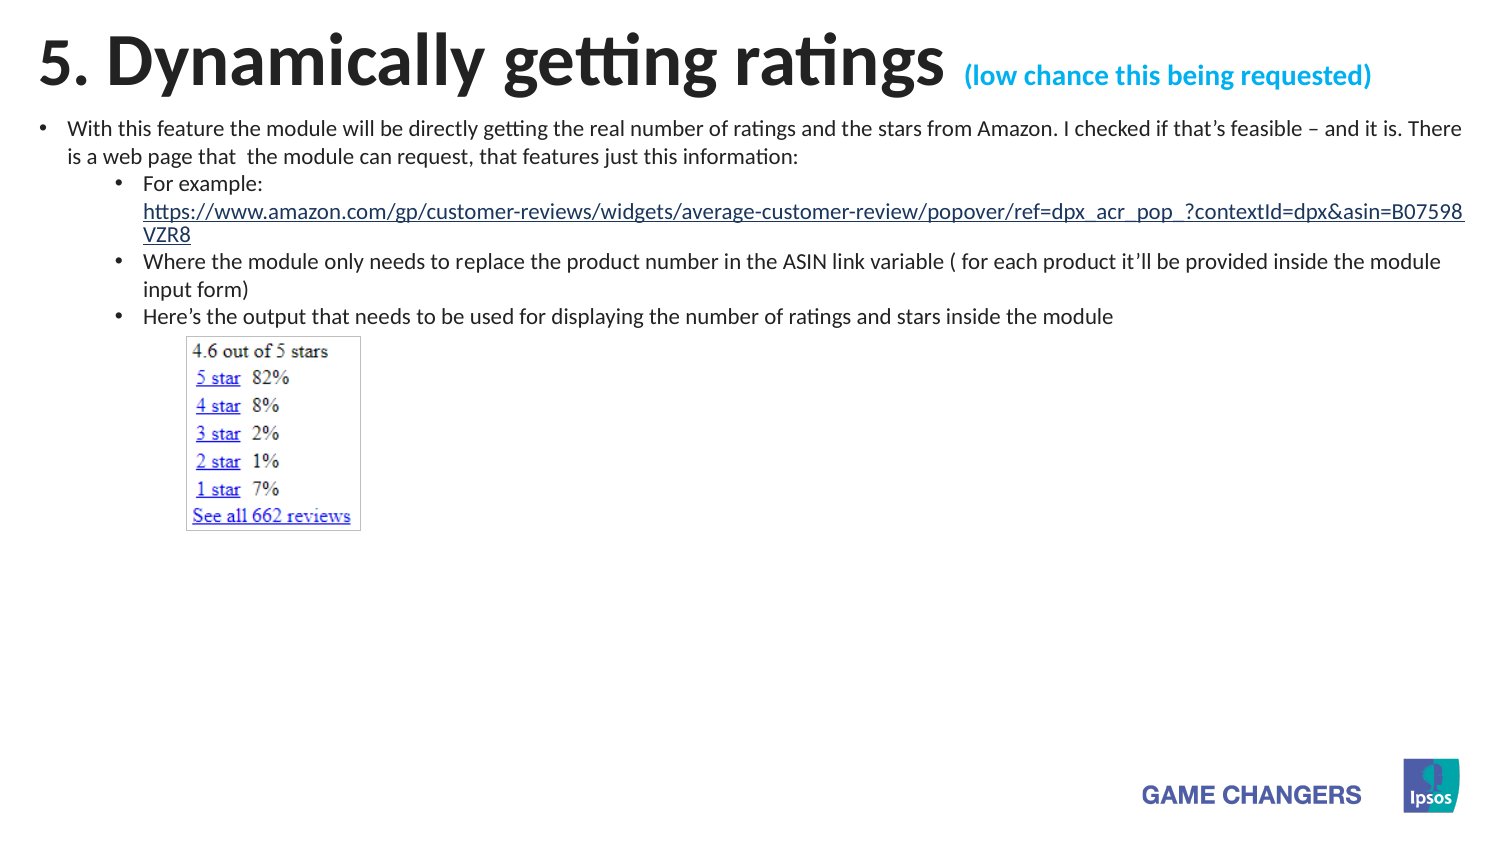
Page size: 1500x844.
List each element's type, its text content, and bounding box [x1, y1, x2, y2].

picture [1142, 766, 1370, 813]
picture [185, 335, 361, 531]
text_box With this feature the module will be directly getting the real number of ratings and the stars from Amazon. I checked if that’s feasible – and it is. There is a web page that the module can request, that features just this information: For example: https://www.amazon.com/gp/customer-reviews/widgets/average-customer-review/popover/ref=dpx_acr_pop_?contextId=dpx&asin=B07598VZR8 Where the module only needs to replace the product number in the ASIN link variable ( for each product it’ll be provided inside the module input form) Here’s the output that needs to be used for displaying the number of ratings and stars inside the module [38, 113, 1472, 334]
title 5. Dynamically getting ratings (low chance this being requested) [38, 20, 1459, 103]
picture [1397, 758, 1460, 813]
